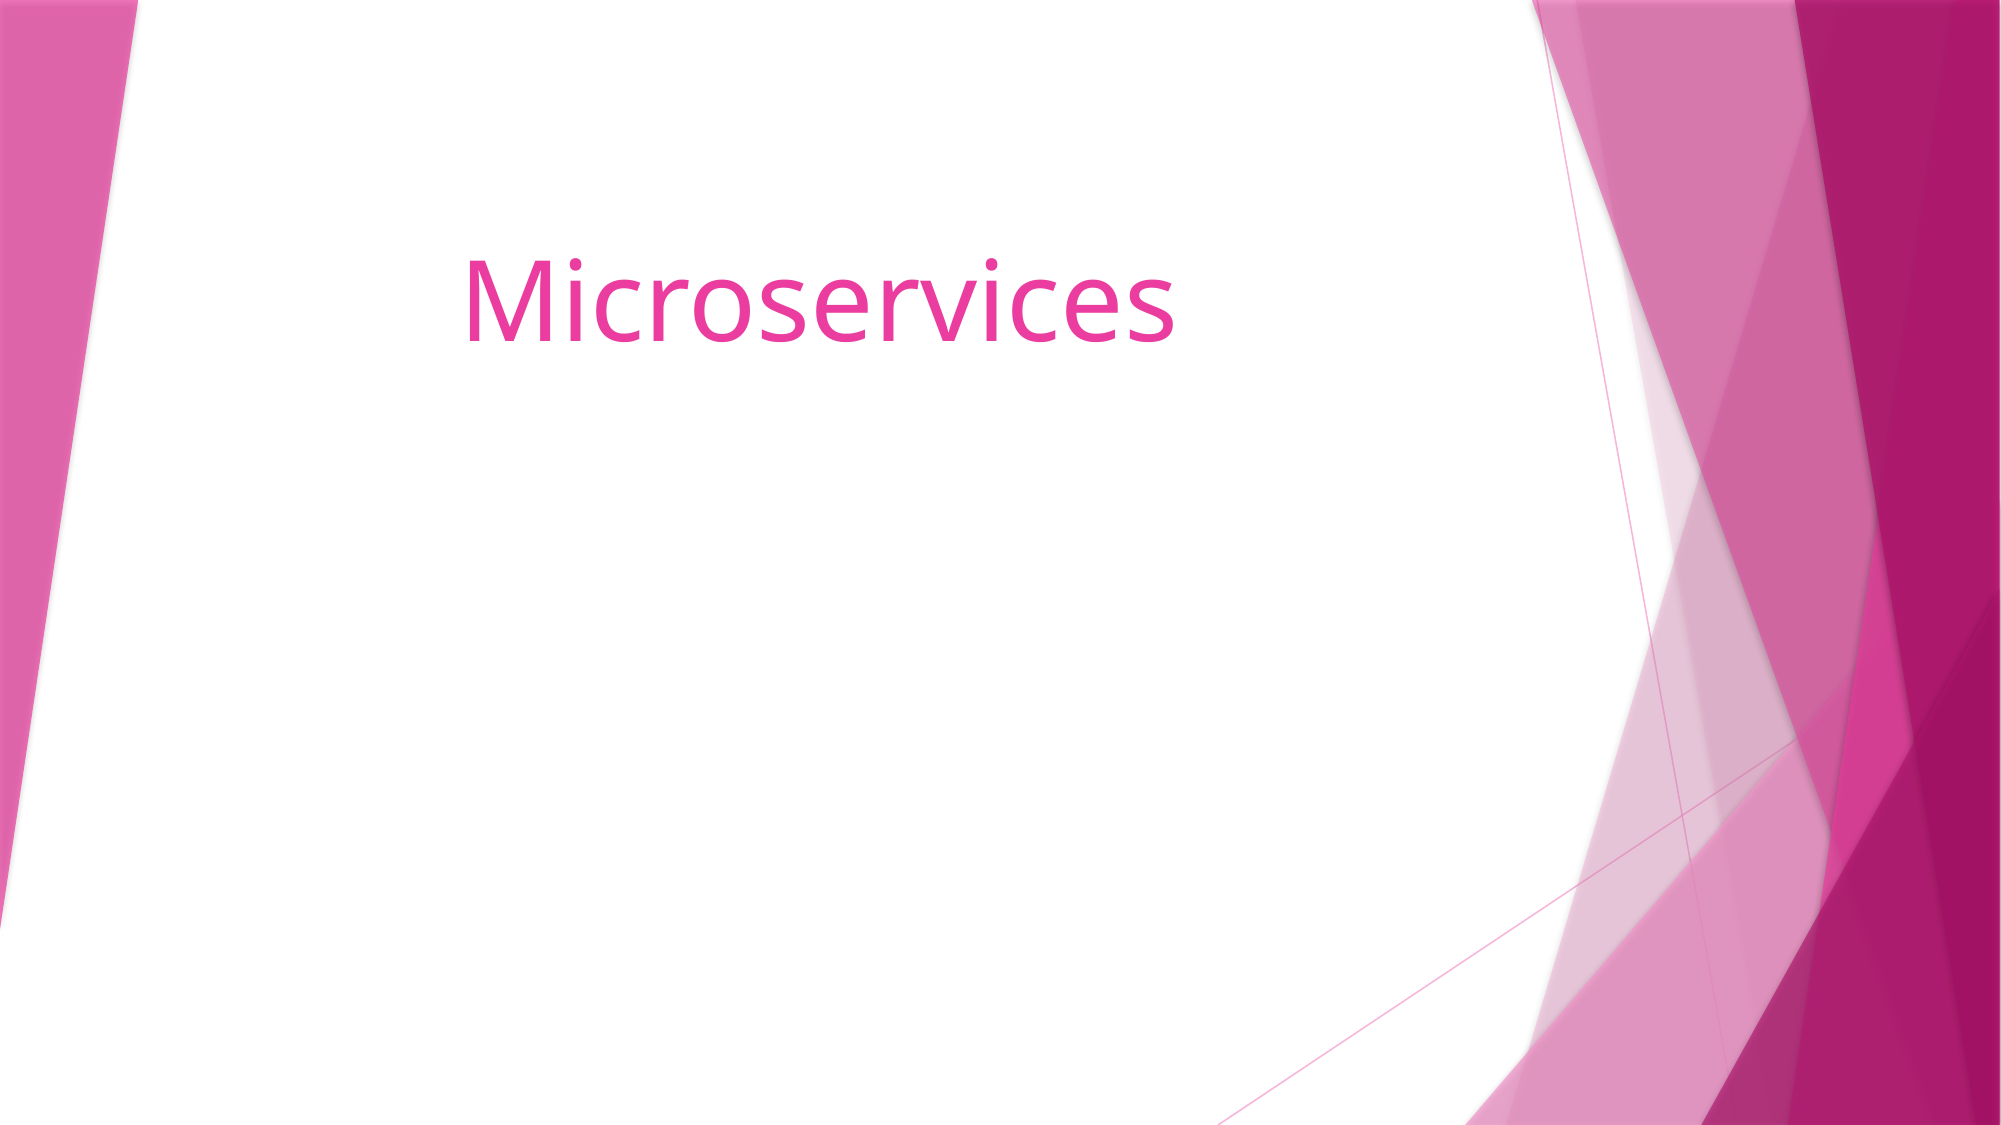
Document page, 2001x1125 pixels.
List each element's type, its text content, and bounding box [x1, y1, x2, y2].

title Microservices [181, 101, 1457, 372]
